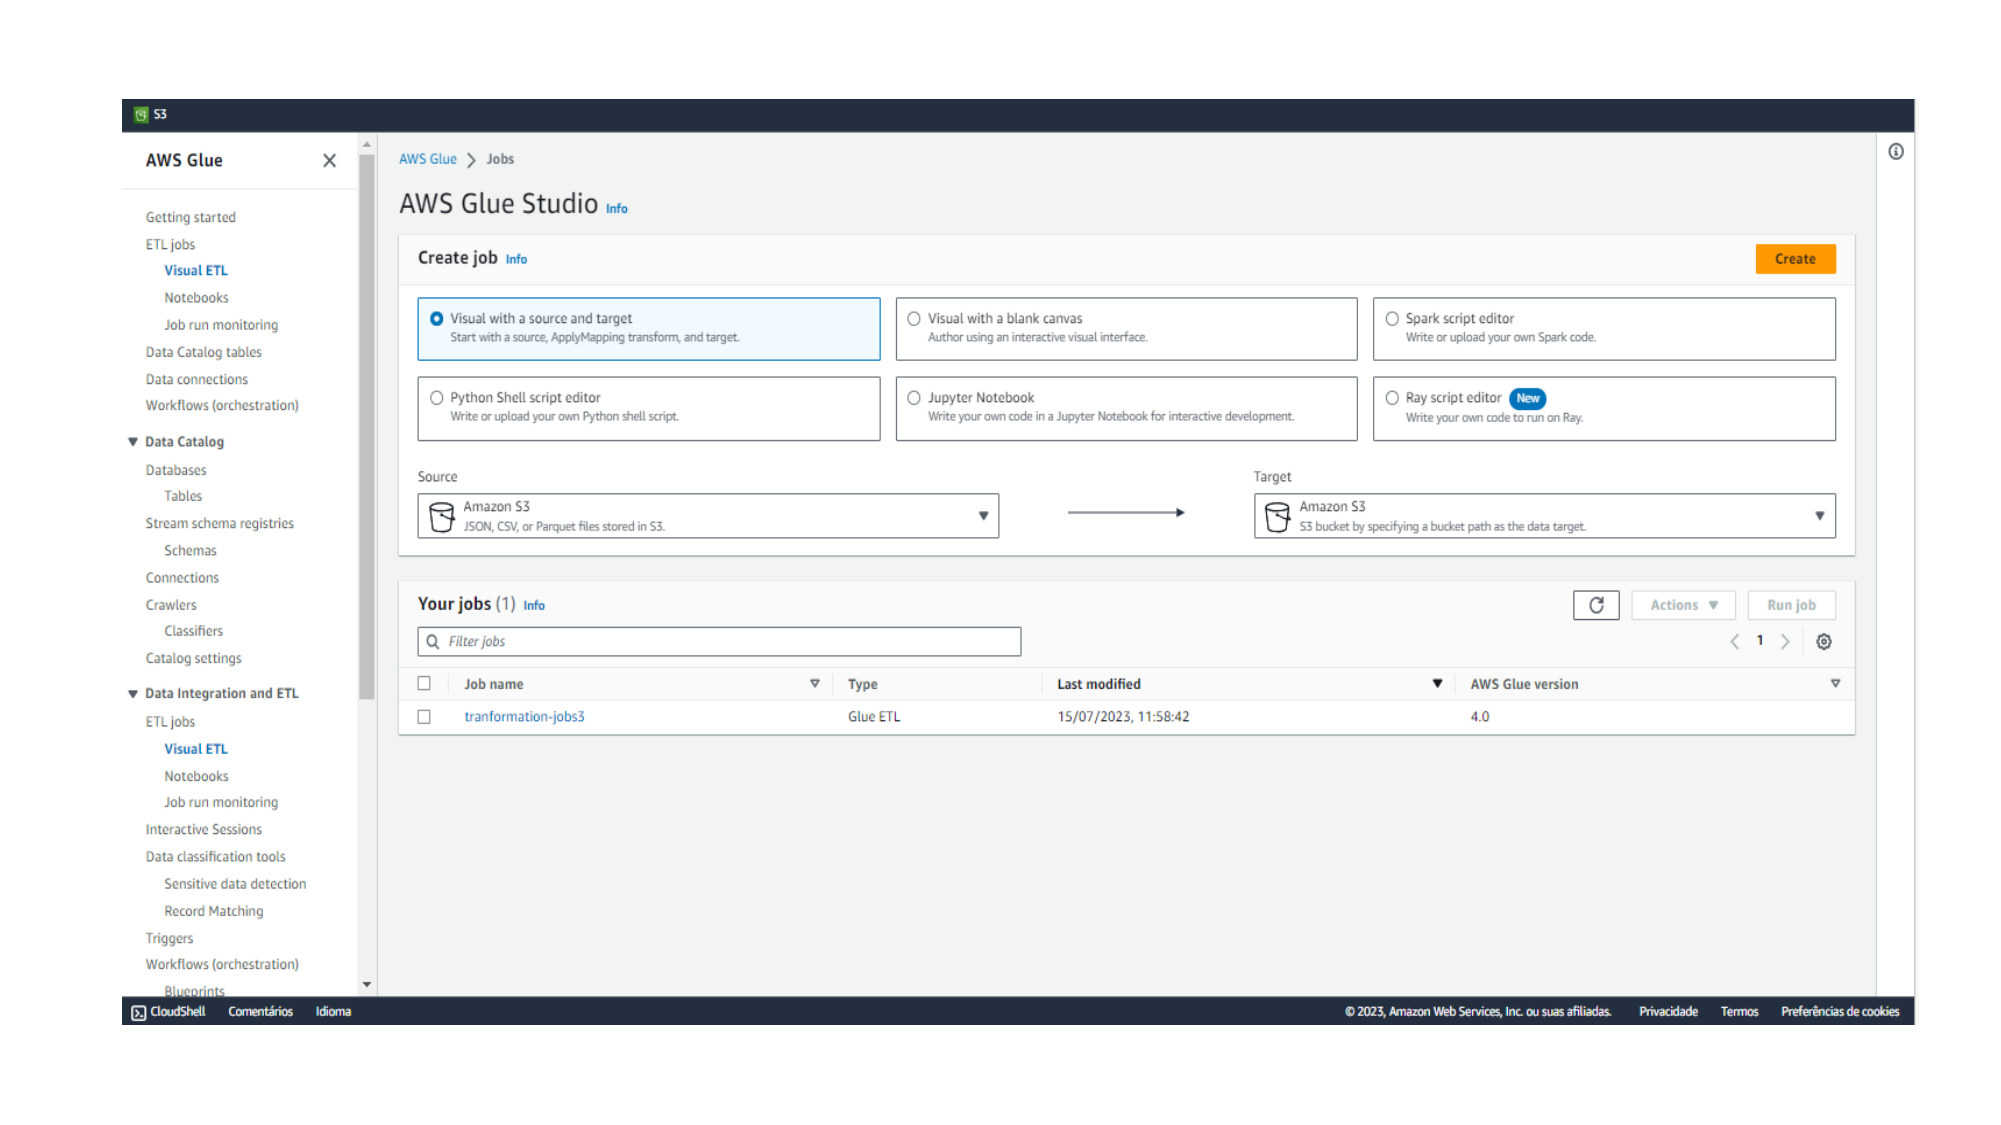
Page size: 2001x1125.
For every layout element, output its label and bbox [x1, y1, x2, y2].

picture [122, 99, 1919, 1025]
